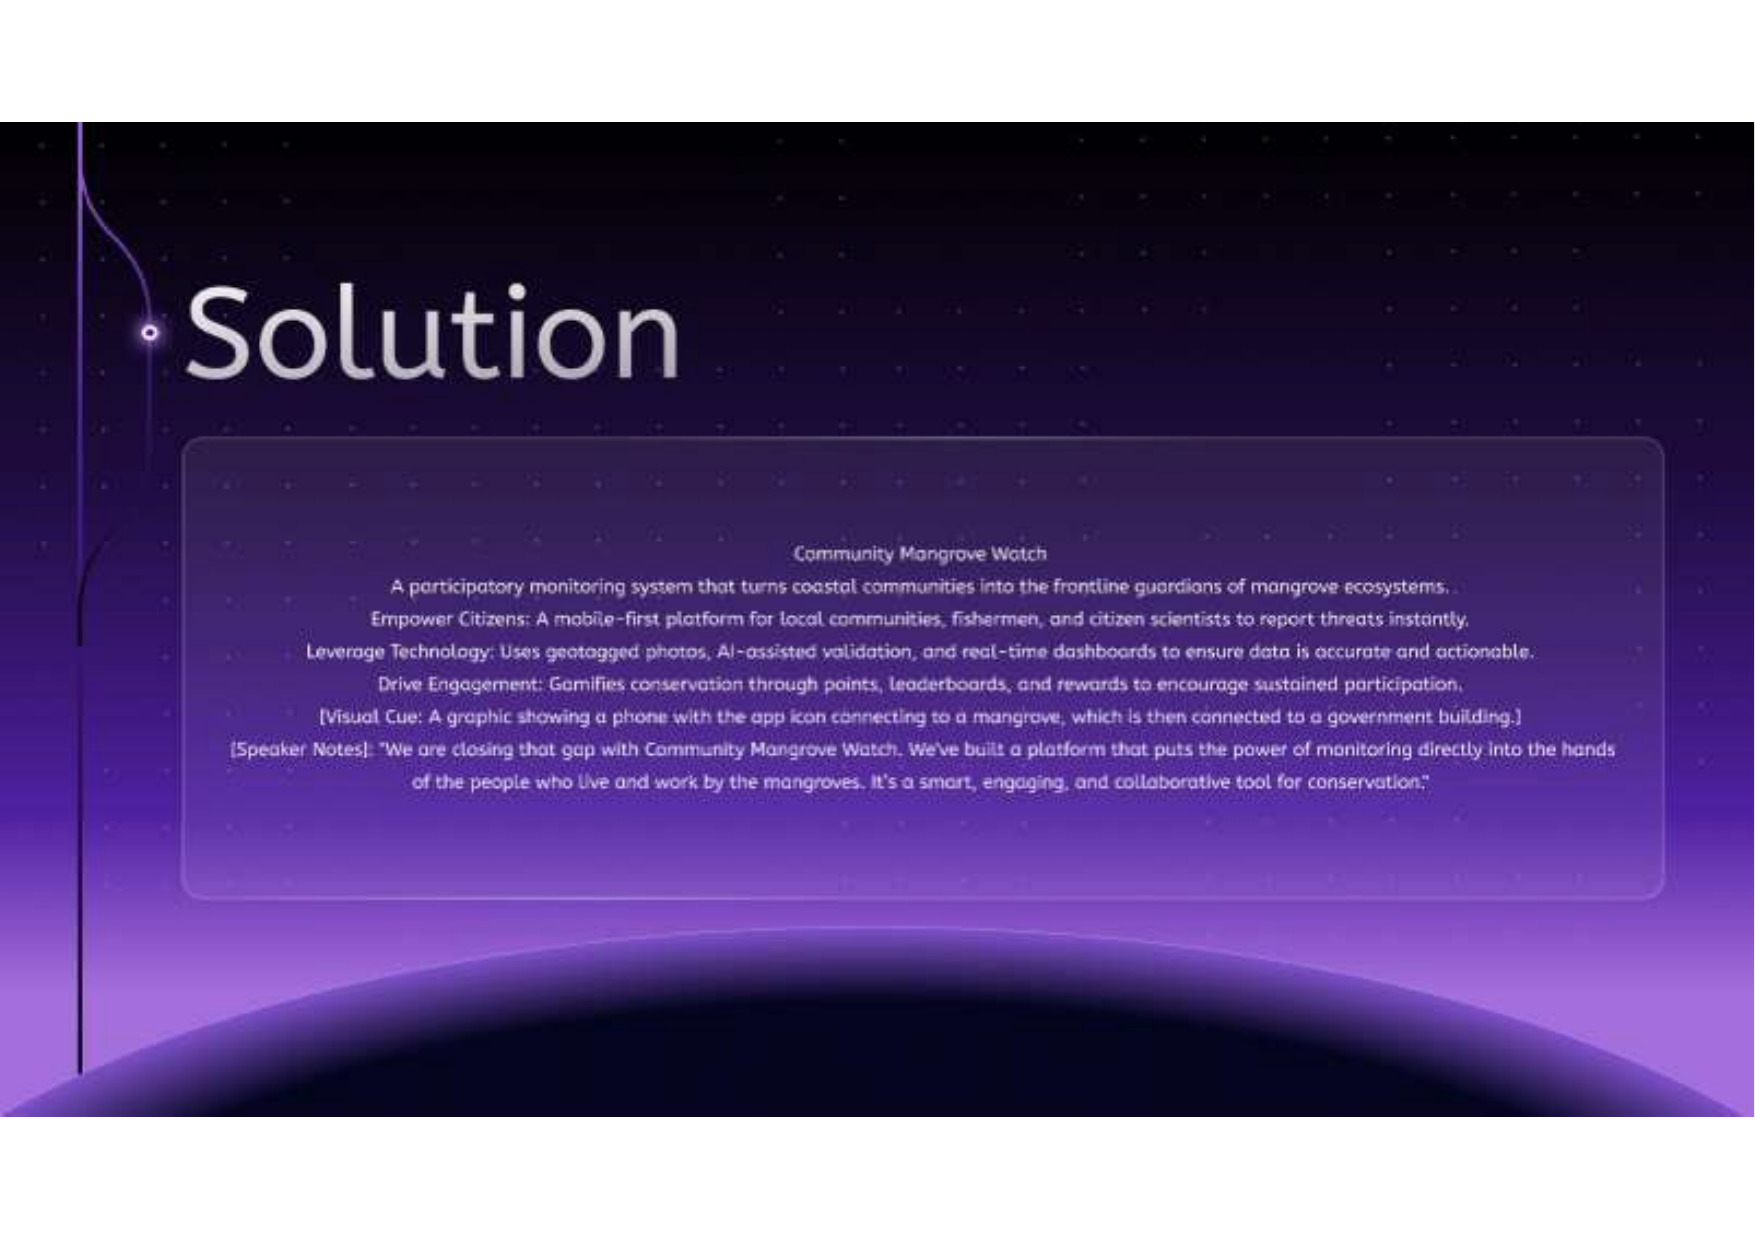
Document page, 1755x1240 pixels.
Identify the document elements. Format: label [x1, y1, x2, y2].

picture [0, 122, 1755, 1117]
